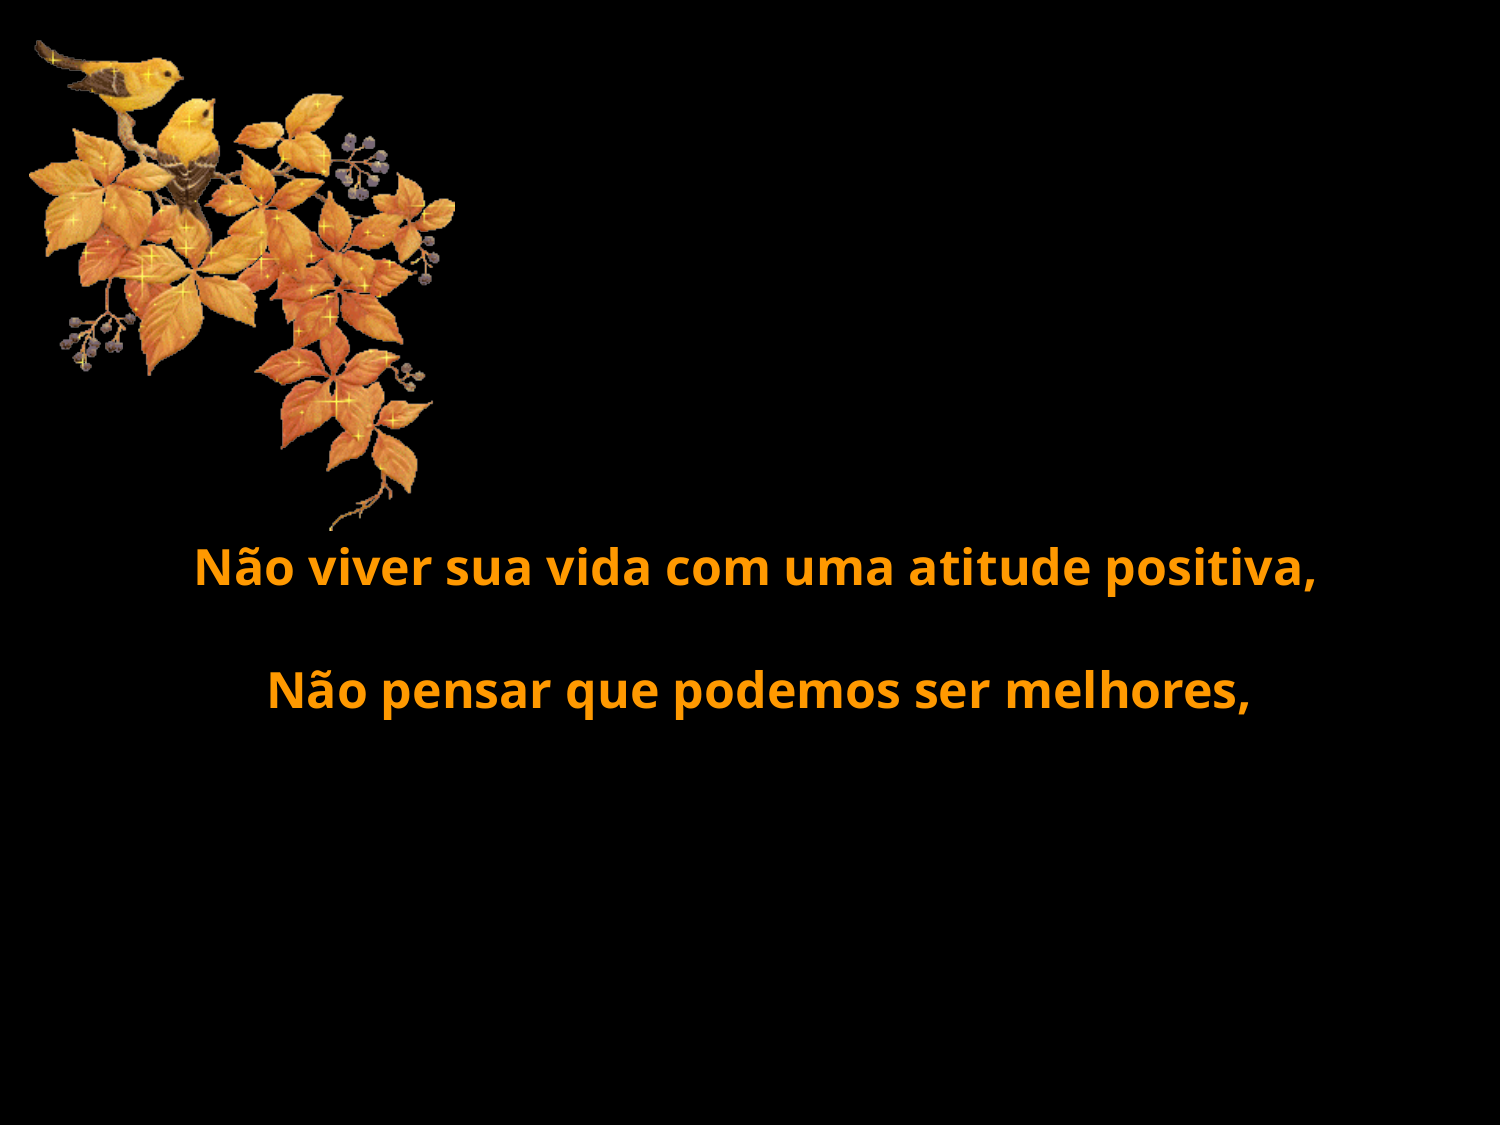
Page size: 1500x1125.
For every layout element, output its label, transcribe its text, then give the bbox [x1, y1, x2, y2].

text_box Não pensar que podemos ser melhores, [100, 651, 1418, 726]
picture [29, 30, 455, 532]
text_box Não viver sua vida com uma atitude positiva, [152, 527, 1360, 603]
